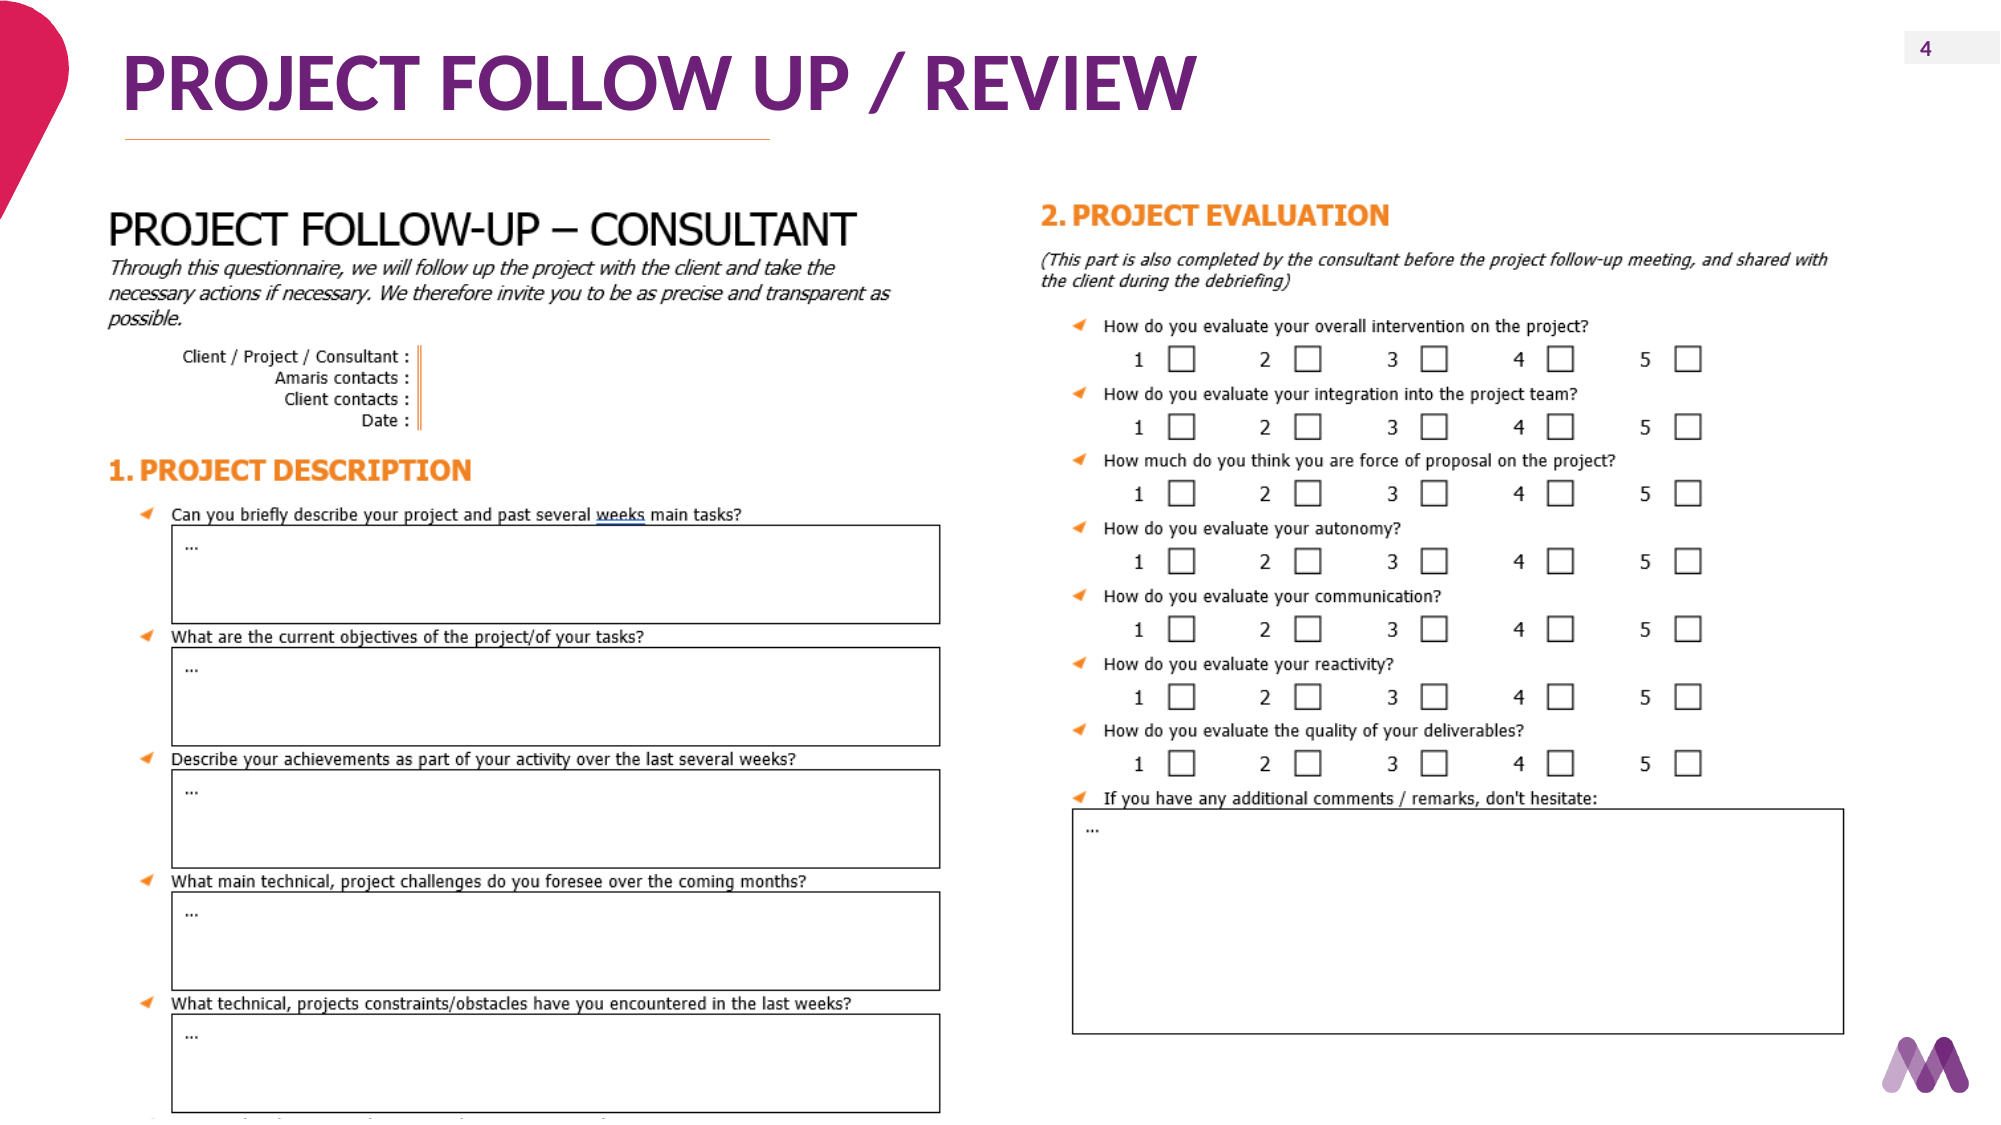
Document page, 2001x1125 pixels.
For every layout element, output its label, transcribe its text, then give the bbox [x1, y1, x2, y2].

picture [83, 186, 960, 1119]
title PROJECT FOLLOW UP / REVIEW [108, 31, 1812, 249]
picture [1019, 186, 1867, 1052]
picture [1882, 1037, 1969, 1093]
